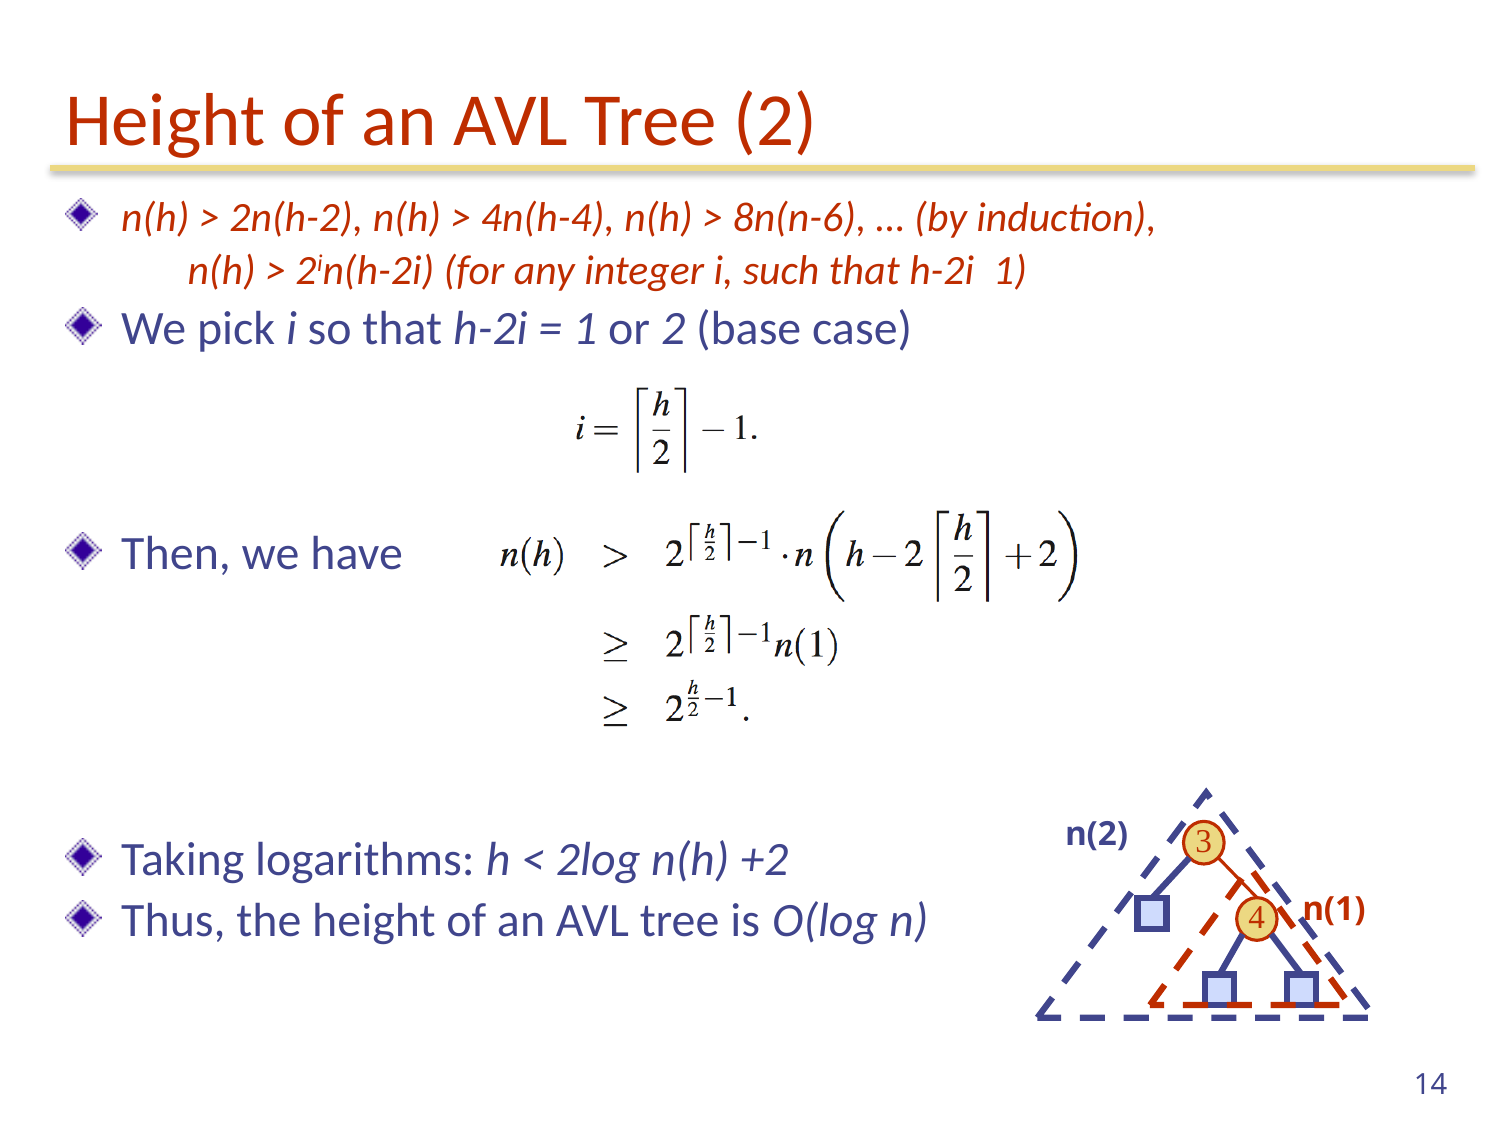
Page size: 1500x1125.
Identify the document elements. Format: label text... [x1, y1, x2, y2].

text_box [1037, 792, 1425, 1018]
picture [65, 900, 102, 937]
title Height of an AVL Tree (2) [49, 49, 1476, 168]
picture [487, 362, 1105, 751]
picture [65, 532, 102, 570]
slide_number 14 [1149, 1037, 1463, 1113]
picture [65, 198, 98, 231]
picture [65, 307, 102, 345]
picture [65, 838, 102, 876]
